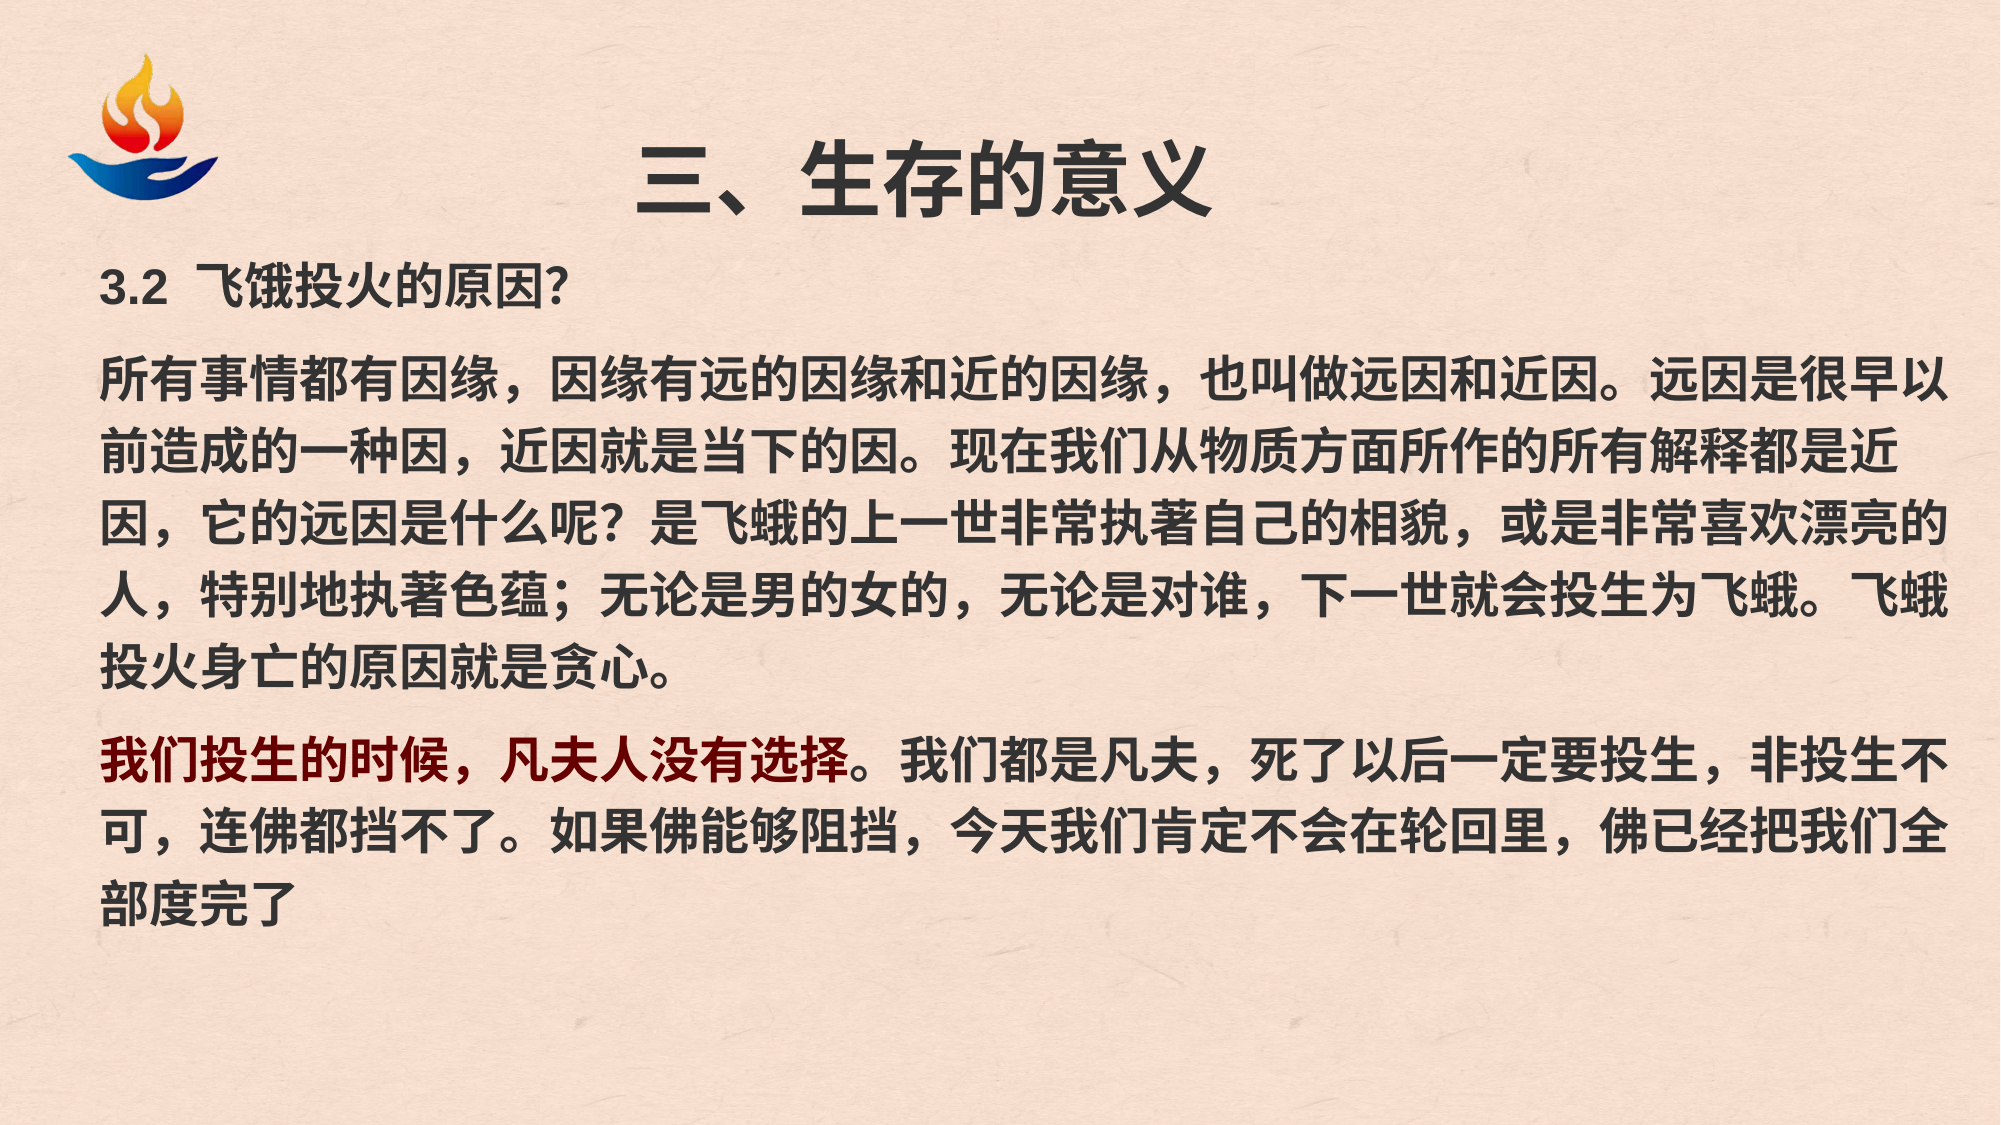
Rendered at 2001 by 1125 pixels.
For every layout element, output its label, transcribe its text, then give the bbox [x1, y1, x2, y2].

title 三、生存的意义 [617, 70, 1526, 234]
list 3.2 飞饿投火的原因？ 所有事情都有因缘，因缘有远的因缘和近的因缘，也叫做远因和近因。远因是很早以前造成的一种因，近因就是当下的因。现在我们从物质方面所作的所有解释都是近因，它的远因是什么呢？是飞蛾的上一世非常执著自己的相貌，或是非常喜欢漂亮的人，特别地执著色蕴；无论是男的女的，无论是对谁，下一世就会投生为飞蛾。飞蛾投火身亡的原因就是贪心。 我们投生的时候，凡夫人没有选择。我们都是凡夫，死了以后一定要投生，非投生不可，连佛都挡不了。如果佛能够阻挡，今天我们肯定不会在轮回里，佛已经把我们全部度完了 [84, 234, 1970, 1095]
picture [0, 0, 2001, 1125]
